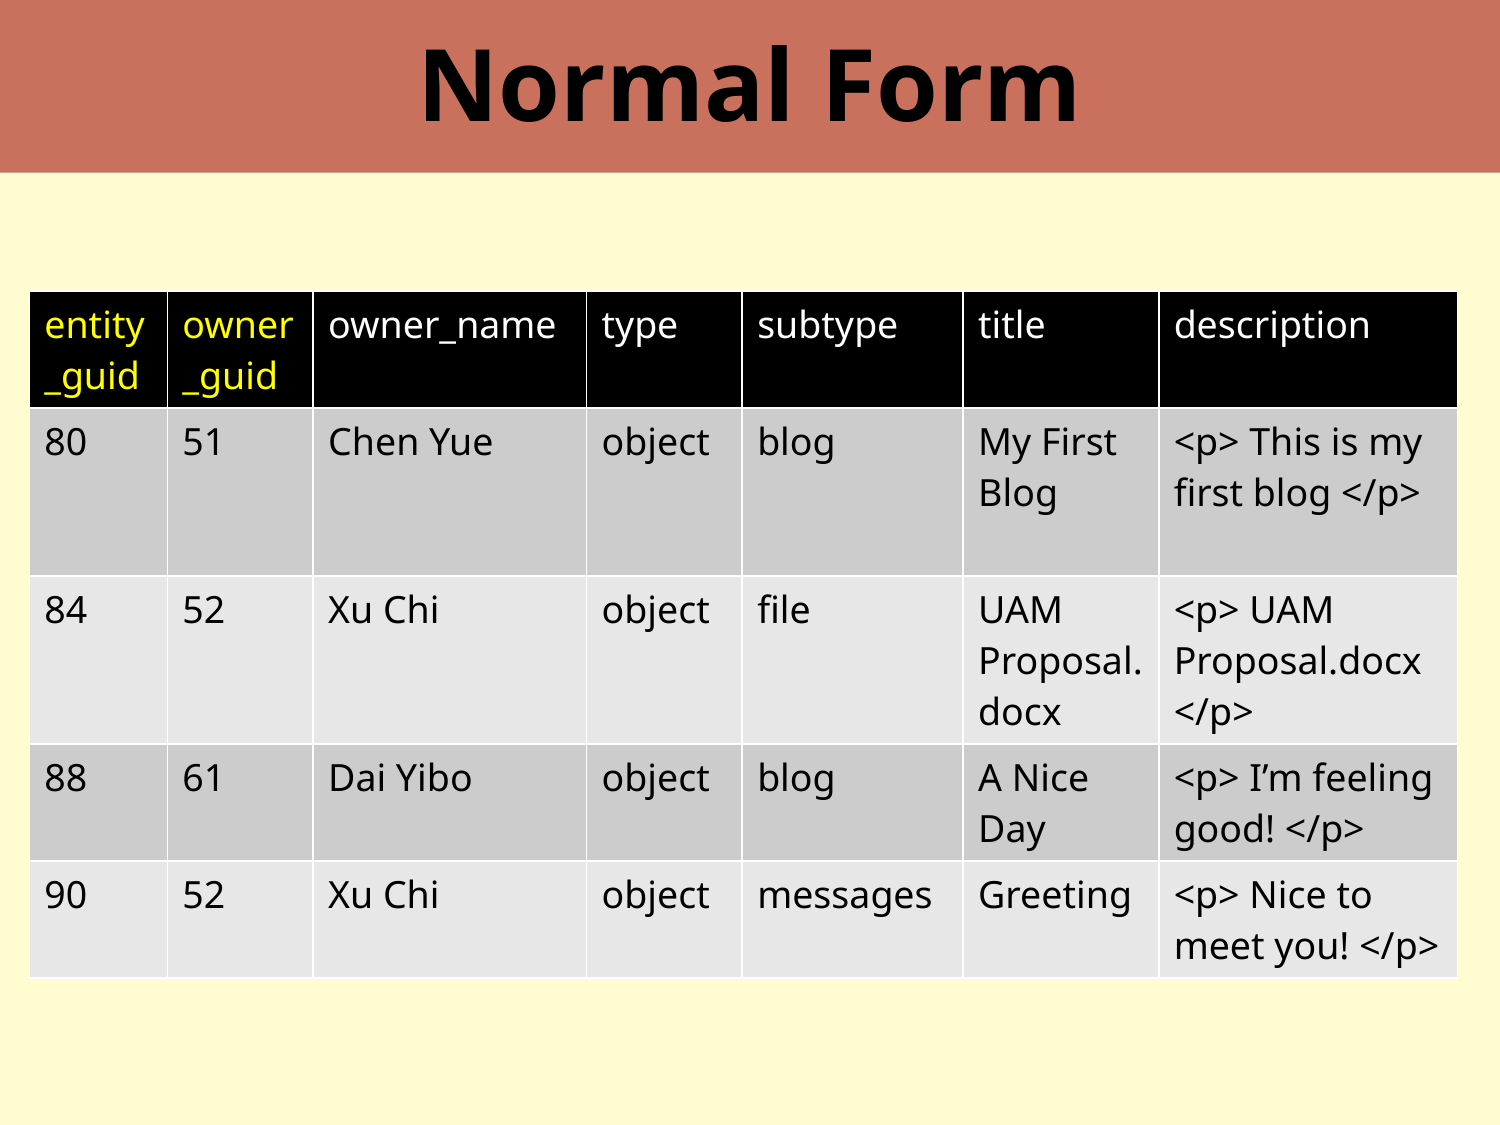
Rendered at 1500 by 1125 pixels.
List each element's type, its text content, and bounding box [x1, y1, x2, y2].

table_cell UAM Proposal.docx [964, 577, 1158, 743]
table_cell A Nice Day [964, 745, 1158, 860]
table_cell object [587, 862, 741, 977]
table_cell <p> UAM Proposal.docx </p> [1160, 577, 1457, 743]
table_cell Greeting [964, 862, 1158, 977]
table_cell messages [743, 862, 962, 977]
table_cell 84 [30, 577, 167, 743]
table_cell <p> This is my first blog </p> [1160, 409, 1457, 575]
table_cell 61 [168, 745, 312, 860]
table_cell <p> I’m feeling good! </p> [1160, 745, 1457, 860]
table_cell 80 [30, 409, 167, 575]
table_cell blog [743, 409, 962, 575]
table_cell blog [743, 745, 962, 860]
text_box Normal Form [76, 0, 1423, 166]
table_header owner_name [314, 292, 586, 407]
table_cell object [587, 745, 741, 860]
table_cell 88 [30, 745, 167, 860]
table_header subtype [743, 292, 962, 407]
table_header title [964, 292, 1158, 407]
table_header type [587, 292, 741, 407]
table_cell object [587, 577, 741, 743]
table_header owner_guid [168, 292, 312, 407]
table_cell object [587, 409, 741, 575]
table_cell Xu Chi [314, 577, 586, 743]
table_header description [1160, 292, 1457, 407]
table_cell 51 [168, 409, 312, 575]
table_cell My First Blog [964, 409, 1158, 575]
table_cell Dai Yibo [314, 745, 586, 860]
table_cell <p> Nice to meet you! </p> [1160, 862, 1457, 977]
table_cell 52 [168, 577, 312, 743]
table_cell 52 [168, 862, 312, 977]
table_cell file [743, 577, 962, 743]
table_cell 90 [30, 862, 167, 977]
table_cell Chen Yue [314, 409, 586, 575]
table_cell Xu Chi [314, 862, 586, 977]
table_header entity_guid [30, 292, 167, 407]
